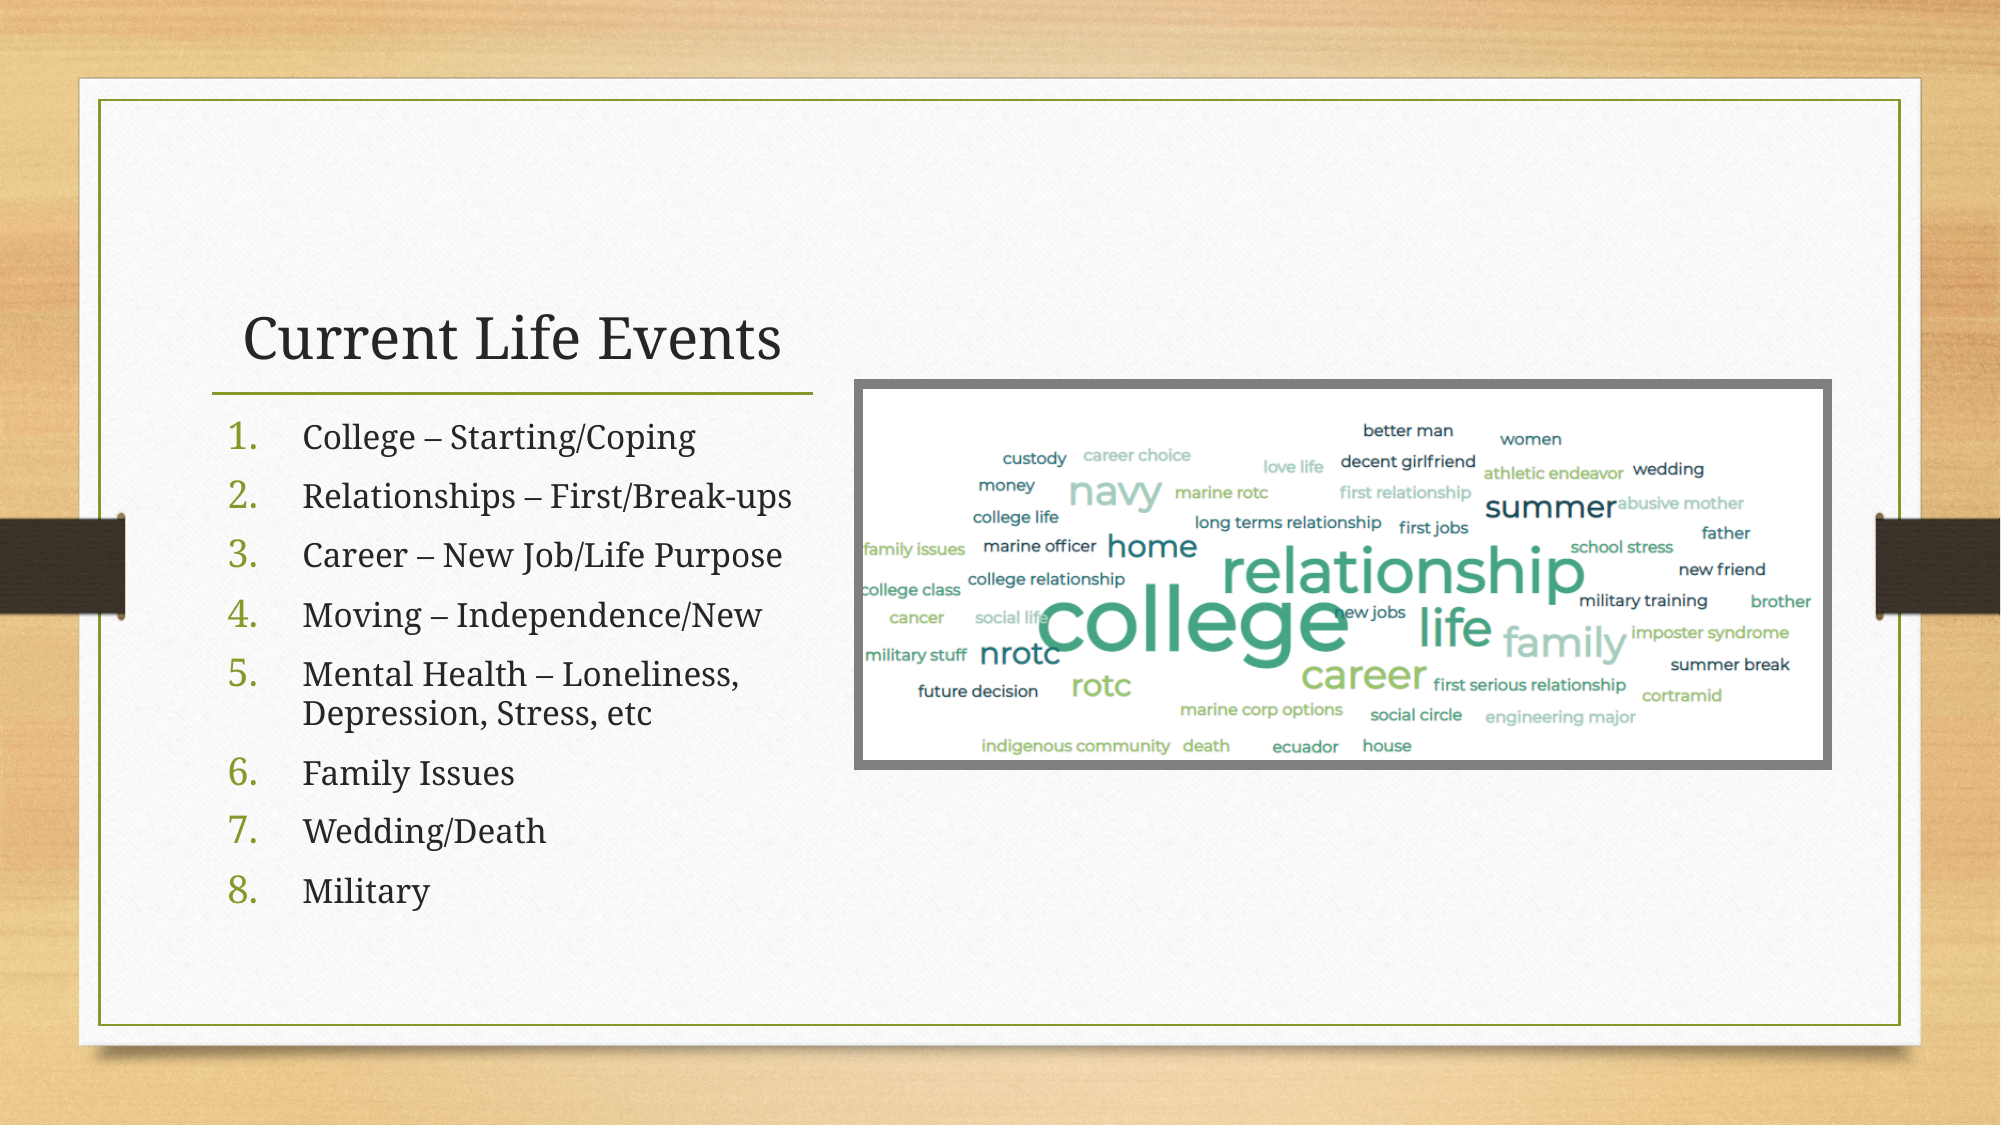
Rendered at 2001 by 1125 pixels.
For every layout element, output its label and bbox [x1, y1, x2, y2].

picture [863, 388, 1824, 761]
text_box [0, 0, 2000, 1125]
